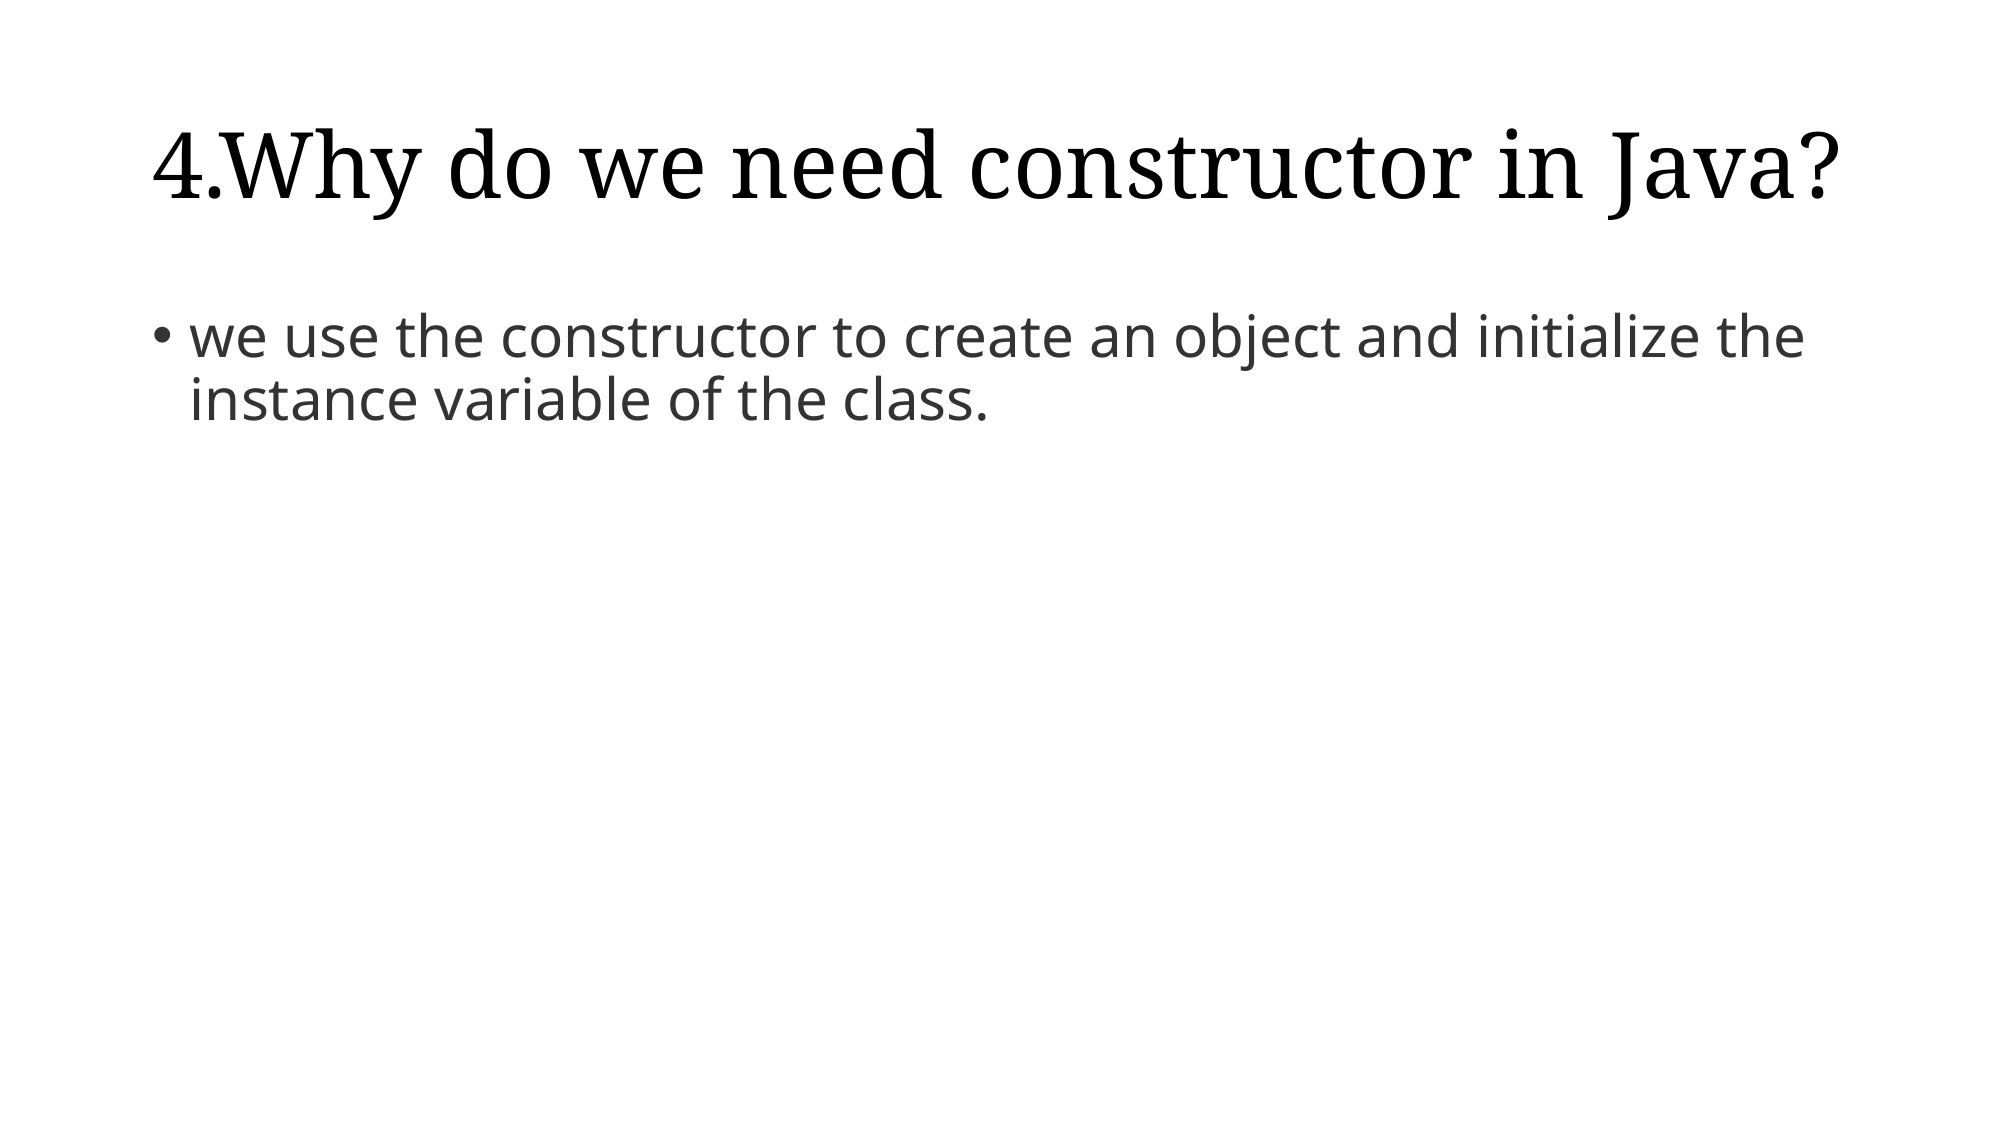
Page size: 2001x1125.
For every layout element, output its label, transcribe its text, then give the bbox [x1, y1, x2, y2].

title 4.Why do we need constructor in Java? [137, 59, 1863, 278]
list we use the constructor to create an object and initialize the instance variable of the class. [137, 299, 1863, 1014]
